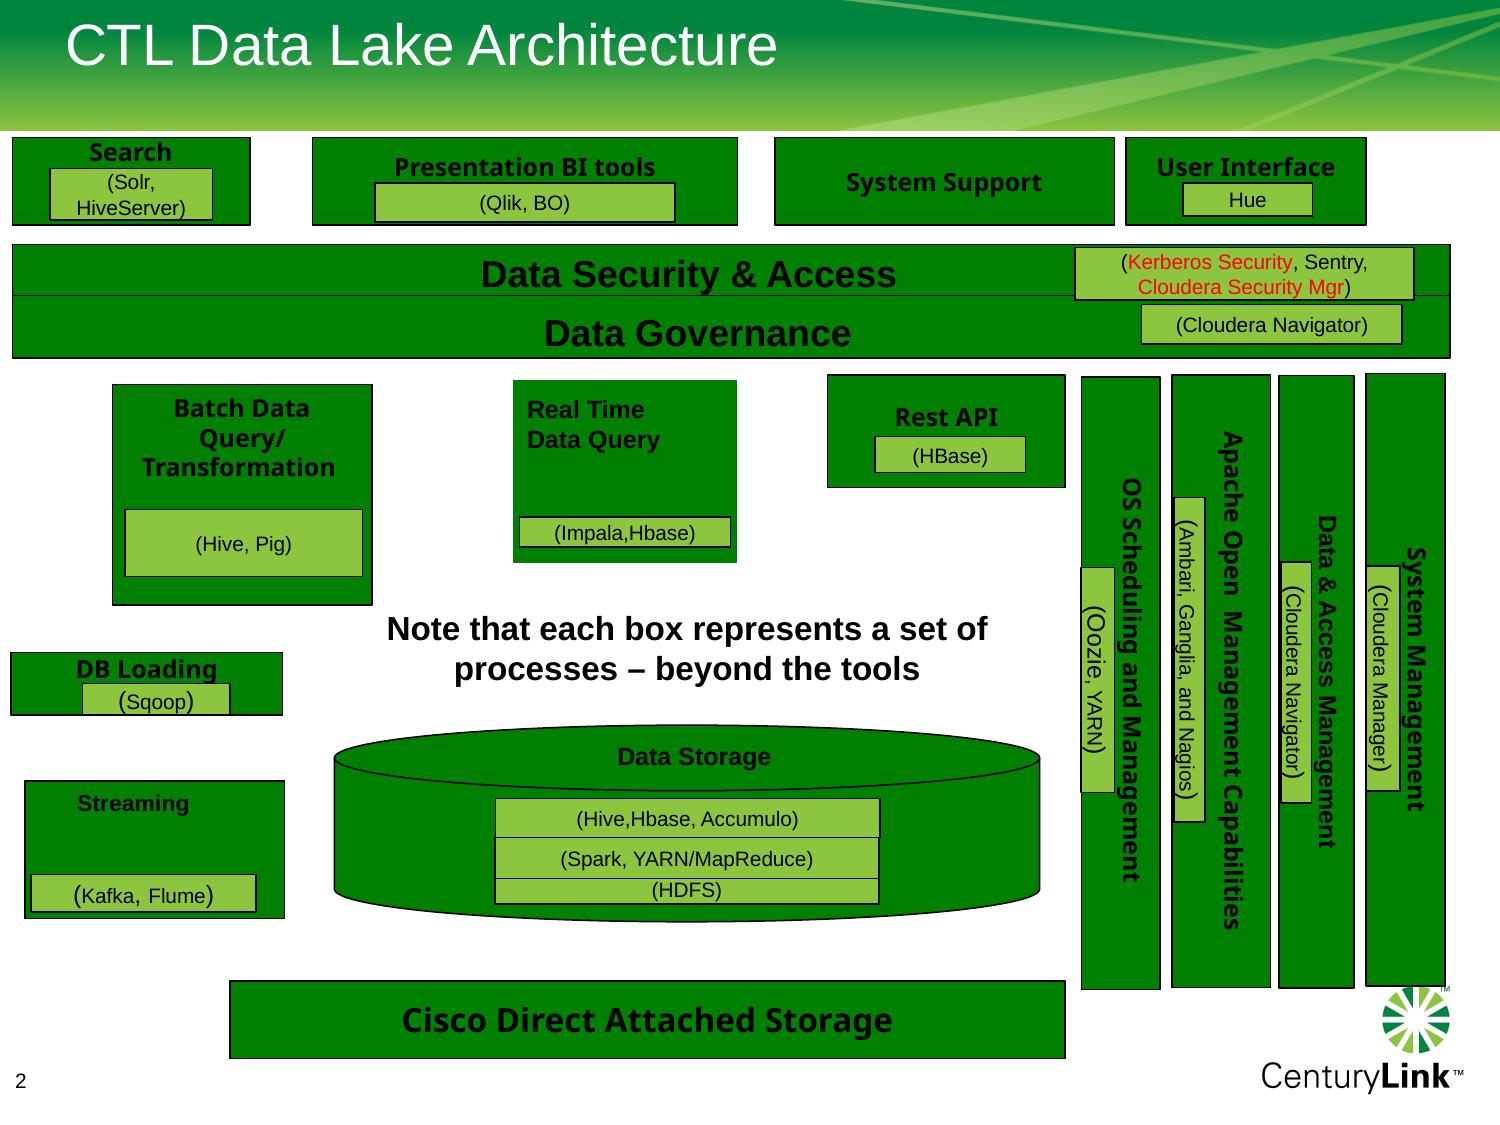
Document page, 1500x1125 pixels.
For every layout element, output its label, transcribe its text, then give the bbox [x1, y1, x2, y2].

text_box System Management [1365, 373, 1446, 987]
text_box [12, 296, 529, 358]
text_box (Solr, HiveServer) [49, 168, 213, 220]
text_box Data & Access Management [1279, 375, 1355, 989]
text_box Search [12, 137, 250, 225]
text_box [512, 380, 747, 563]
text_box (Kerberos Security, Sentry, Cloudera Security Mgr) [1074, 247, 1415, 300]
text_box Batch Data Query/ Transformation [112, 384, 372, 606]
text_box [912, 244, 1450, 296]
text_box Cisco Direct Attached Storage [230, 980, 1066, 1059]
slide_number 2 [0, 1060, 75, 1100]
text_box (Cloudera Navigator) [1280, 562, 1312, 803]
text_box [867, 296, 1450, 358]
text_box (Oozie, YARN) [1081, 567, 1115, 793]
picture [1237, 961, 1474, 1119]
title CTL Data Lake Architecture Differences [49, 0, 1326, 113]
text_box Data Governance [529, 303, 867, 362]
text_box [334, 724, 1040, 922]
text_box Note that each box represents a set of processes – beyond the tools [312, 599, 1063, 695]
text_box (Cloudera Manager) [1366, 565, 1401, 791]
text_box (Sqoop) [82, 683, 231, 715]
text_box Data Security & Access [465, 242, 912, 303]
text_box (Hive, Pig) [124, 509, 363, 577]
text_box (Ambari, Ganglia, and Nagios) [1174, 497, 1206, 823]
text_box Presentation BI tools [312, 137, 738, 225]
text_box (Qlik, BO) [374, 182, 675, 222]
text_box Streaming [62, 780, 215, 851]
text_box Rest API [827, 375, 1066, 488]
text_box OS Scheduling and Management [1081, 377, 1161, 990]
text_box Apache Open Management Capabilities [1172, 374, 1271, 988]
text_box System Support [774, 137, 1115, 225]
text_box (Kafka, Flume) [31, 874, 257, 913]
text_box (Cloudera Navigator) [1141, 304, 1403, 344]
text_box (HBase) [875, 436, 1026, 473]
text_box [24, 780, 285, 919]
text_box Hue [1182, 182, 1313, 217]
text_box [12, 244, 465, 296]
text_box DB Loading [10, 652, 283, 715]
picture [0, 0, 1500, 131]
text_box User Interface [1126, 137, 1366, 225]
